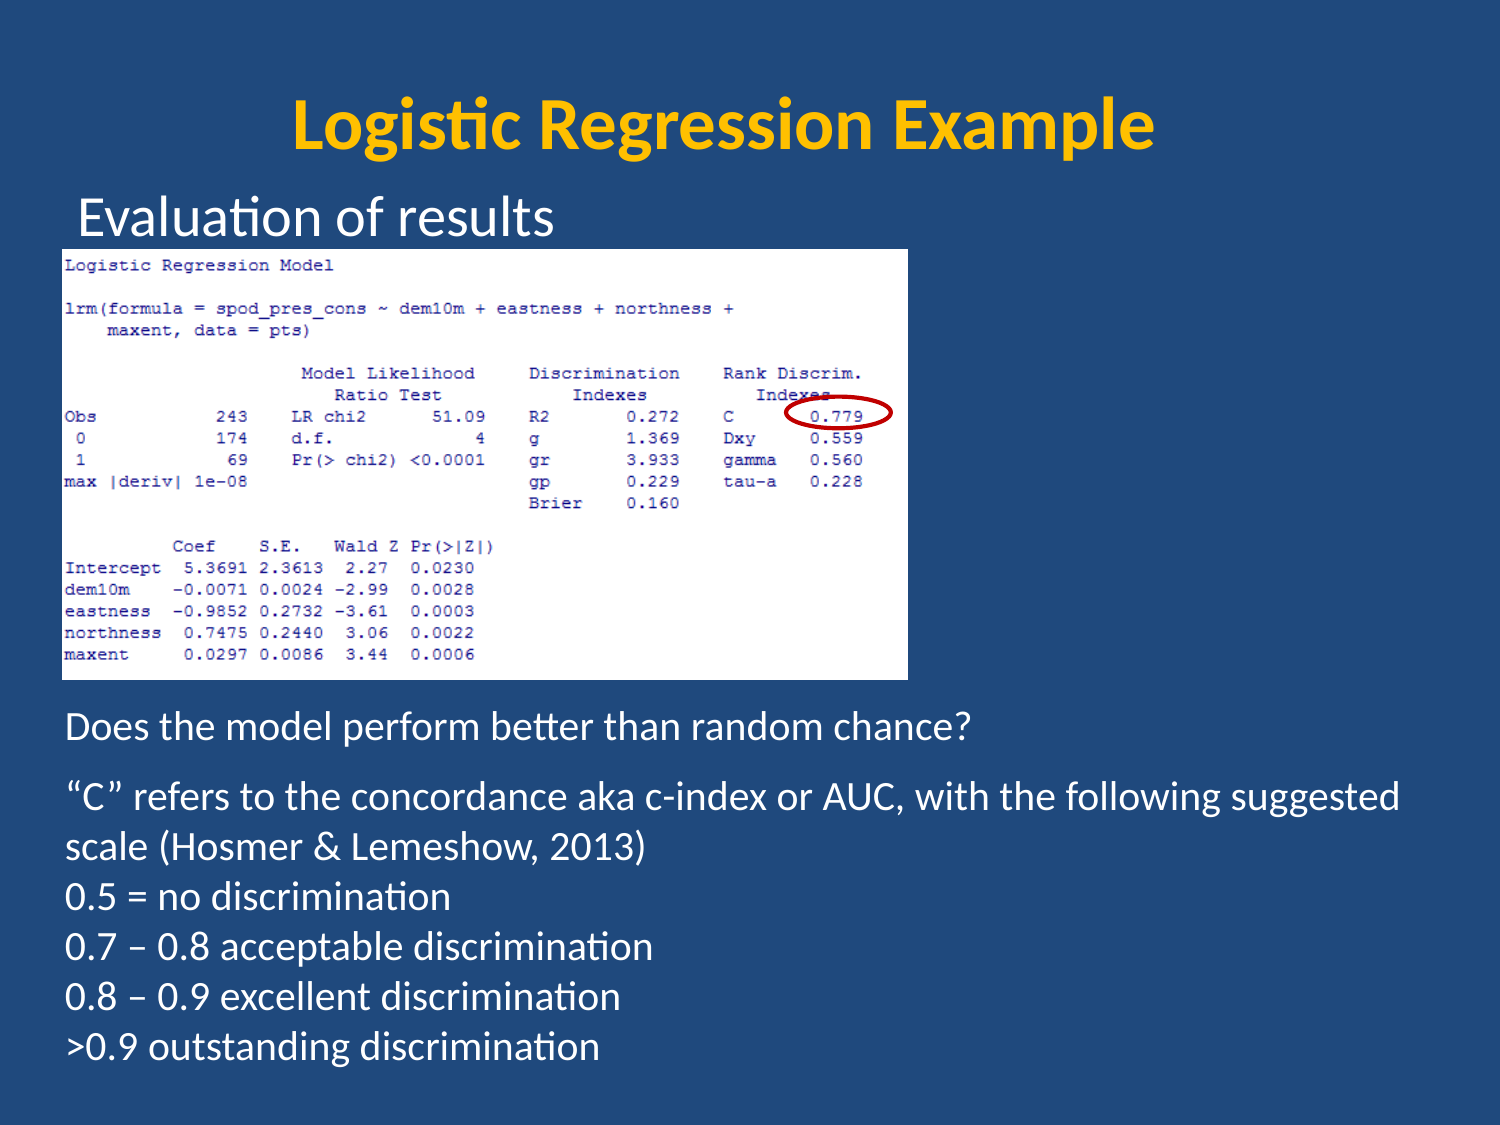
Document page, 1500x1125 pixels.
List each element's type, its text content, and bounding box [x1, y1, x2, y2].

text_box Does the model perform better than random chance? “C” refers to the concordance aka c-index or AUC, with the following suggested scale (Hosmer & Lemeshow, 2013) 0.5 = no discrimination 0.7 – 0.8 acceptable discrimination 0.8 – 0.9 excellent discrimination >0.9 outstanding discrimination [49, 691, 1475, 1077]
text_box Logistic Regression Example [87, 0, 1363, 241]
list Evaluation of results [62, 170, 1463, 691]
picture [62, 249, 908, 681]
